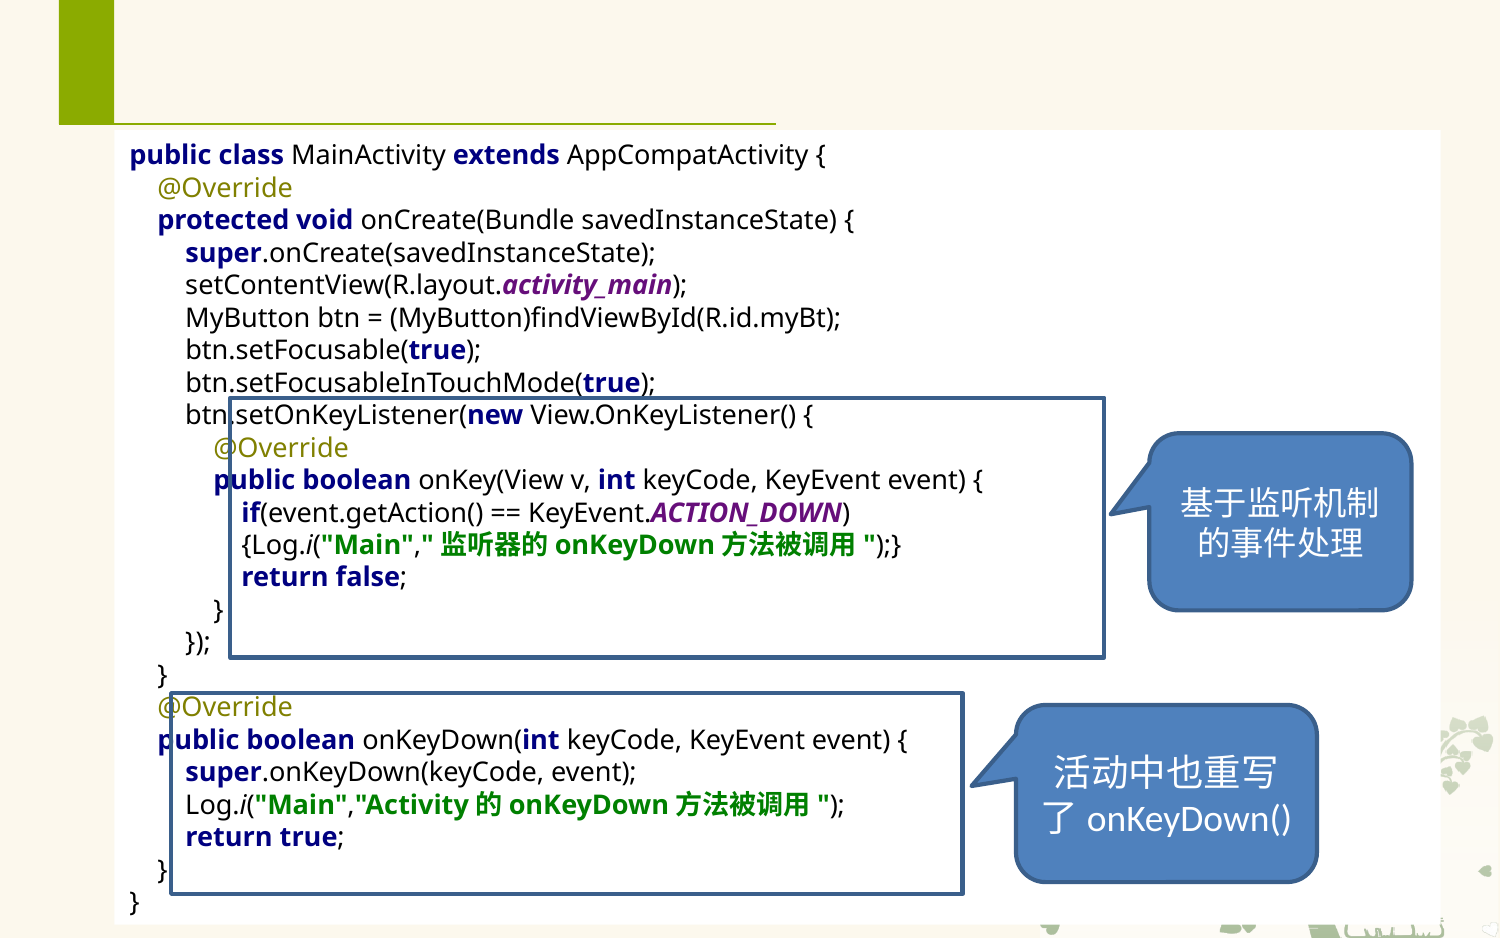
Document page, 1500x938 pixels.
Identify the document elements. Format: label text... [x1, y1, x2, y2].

text_box public class MainActivity extends AppCompatActivity { @Override protected void onCreate(Bundle savedInstanceState) { super.onCreate(savedInstanceState); setContentView(R.layout.activity_main); MyButton btn = (MyButton)findViewById(R.id.myBt); btn.setFocusable(true); btn.setFocusableInTouchMode(true); btn.setOnKeyListener(new View.OnKeyListener() { @Override public boolean onKey(View v, int keyCode, KeyEvent event) { if(event.getAction() == KeyEvent.ACTION_DOWN) {Log.i("Main","监听器的onKeyDown方法被调用");} return false; } }); } @Override public boolean onKeyDown(int keyCode, KeyEvent event) { super.onKeyDown(keyCode, event); Log.i("Main","Activity的onKeyDown方法被调用"); return true; } } [114, 130, 1441, 925]
text_box 基于监听机制的事件处理 [1108, 431, 1414, 613]
text_box [228, 396, 1106, 660]
text_box [169, 691, 965, 896]
text_box 活动中也重写了onKeyDown() [969, 702, 1320, 885]
